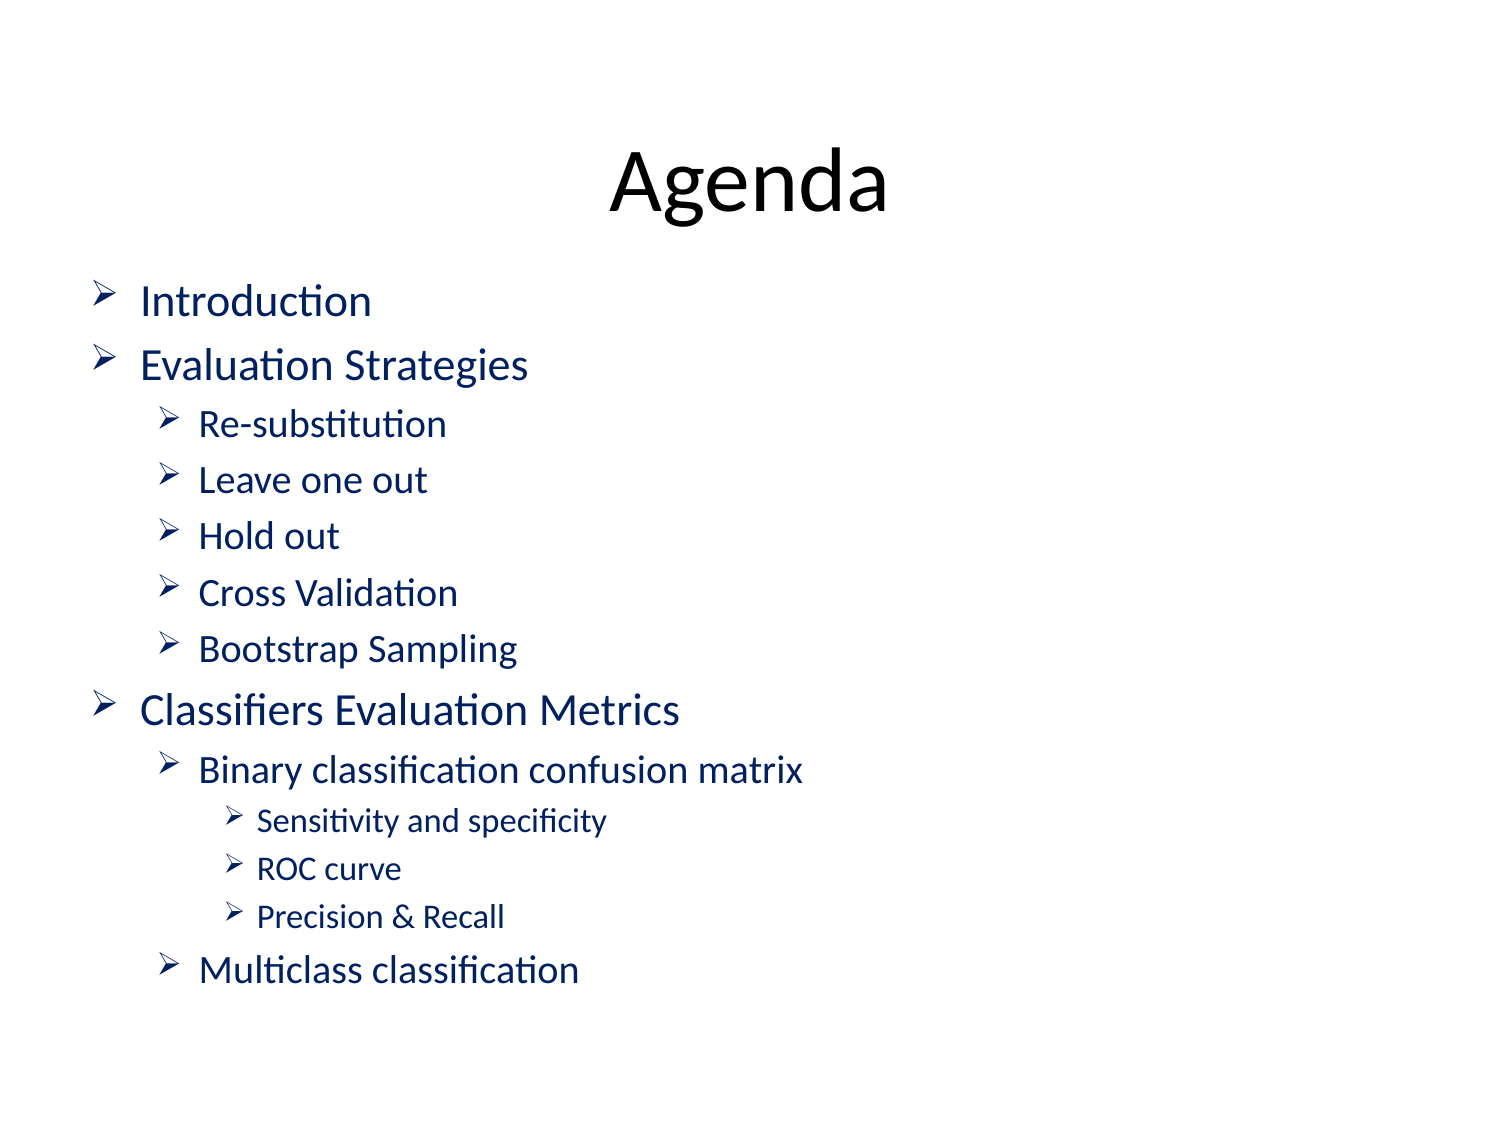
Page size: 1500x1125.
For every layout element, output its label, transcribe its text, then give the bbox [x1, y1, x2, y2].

list Introduction Evaluation Strategies Re-substitution Leave one out Hold out Cross Validation Bootstrap Sampling Classifiers Evaluation Metrics Binary classification confusion matrix Sensitivity and specificity ROC curve Precision & Recall Multiclass classification [75, 262, 1425, 1005]
title Agenda [75, 99, 1425, 250]
